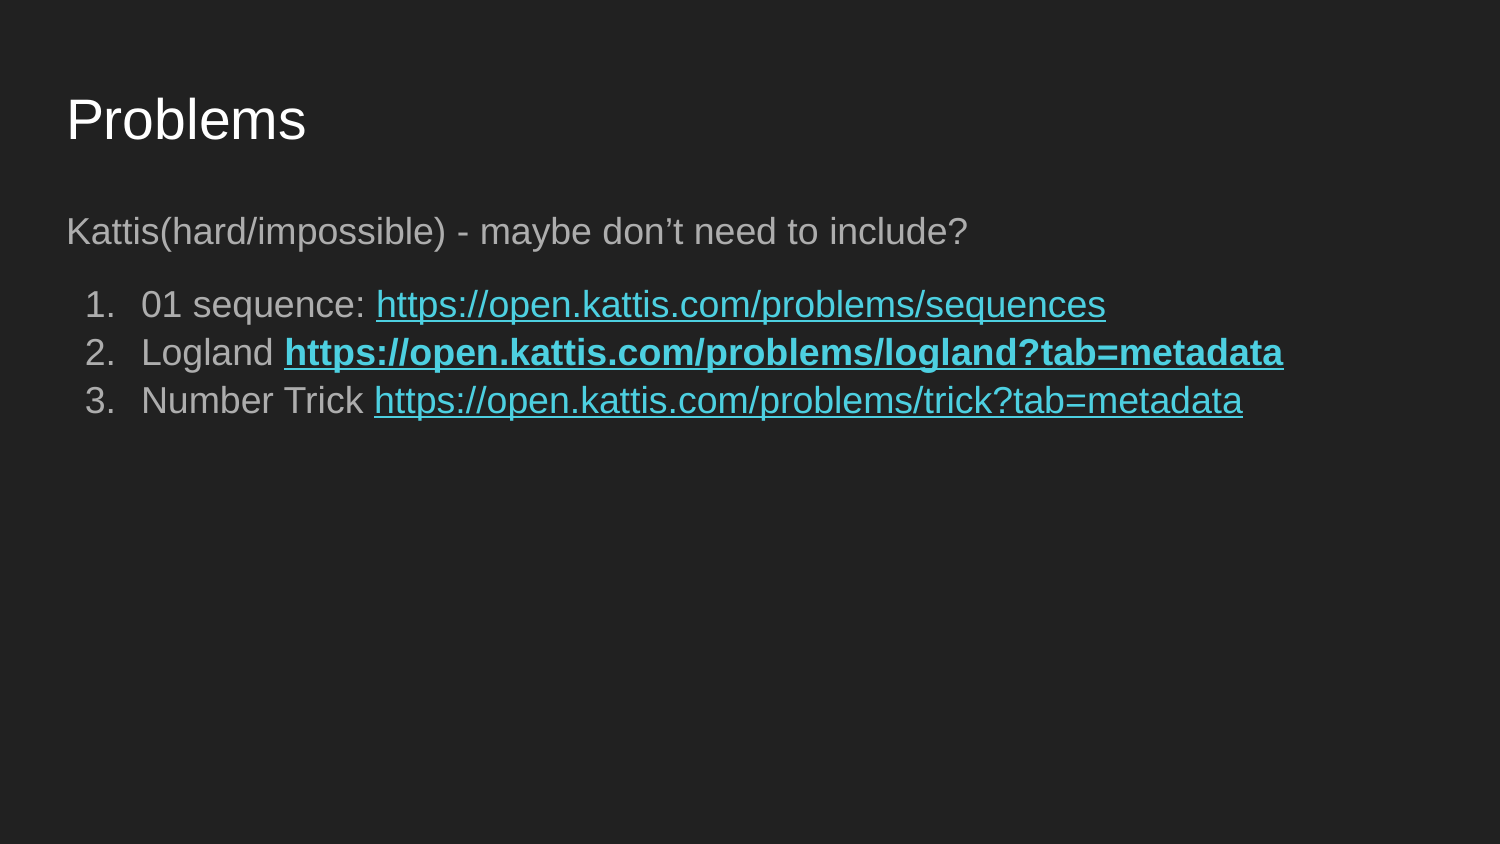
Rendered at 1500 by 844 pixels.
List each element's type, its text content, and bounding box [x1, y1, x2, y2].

title Problems [51, 72, 1449, 167]
list Kattis(hard/impossible) - maybe don’t need to include? 01 sequence: https://open.kattis.com/problems/sequences Logland https://open.kattis.com/problems/logland?tab=metadata Number Trick https://open.kattis.com/problems/trick?tab=metadata [51, 189, 1449, 750]
